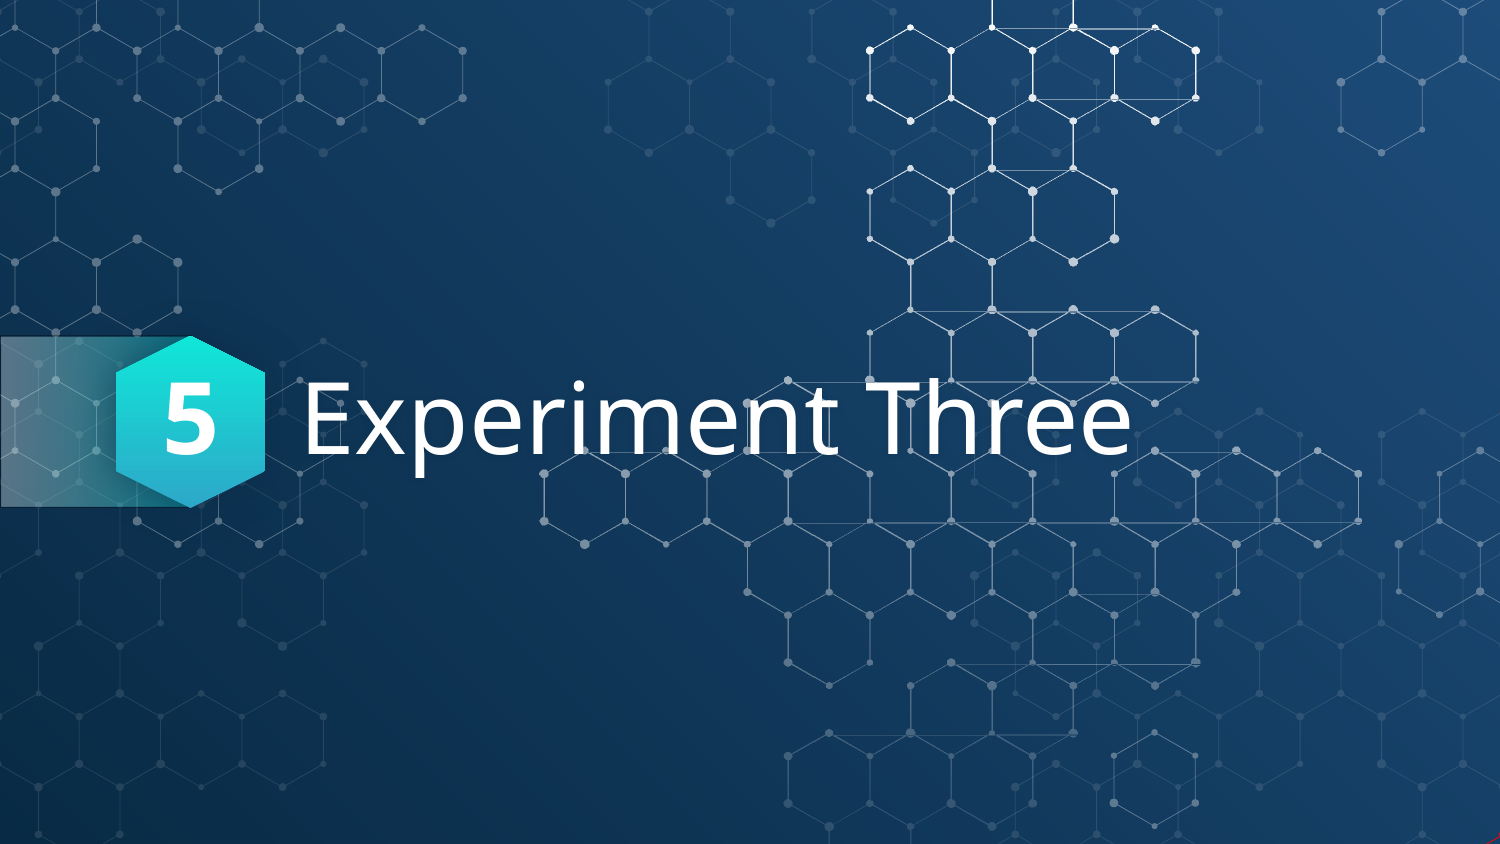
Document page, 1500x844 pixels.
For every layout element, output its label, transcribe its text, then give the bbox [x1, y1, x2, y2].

text_box 5 [116, 335, 266, 509]
title Experiment Three [299, 376, 1388, 477]
